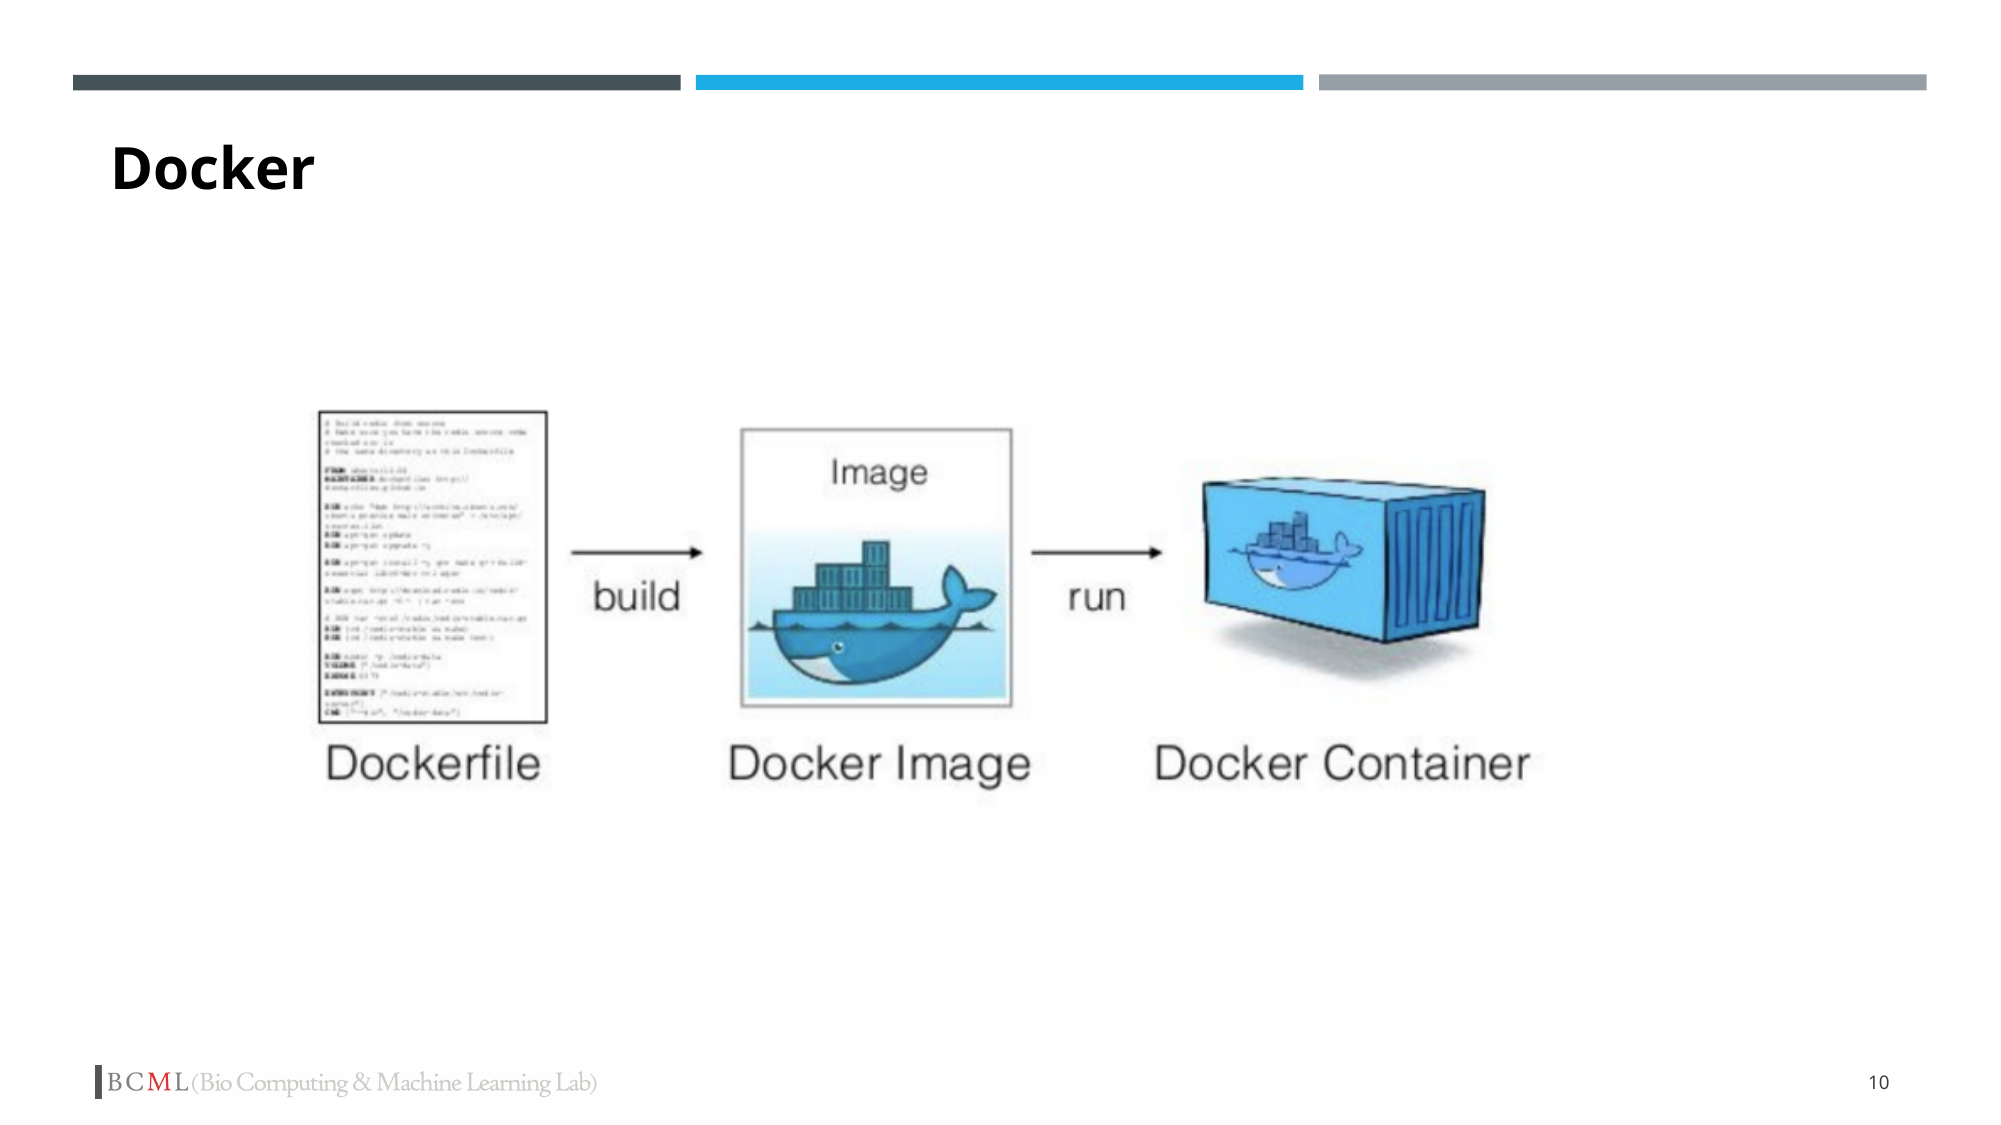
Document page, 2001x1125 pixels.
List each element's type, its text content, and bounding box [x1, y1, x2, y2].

text_box Docker [95, 123, 806, 209]
slide_number 10 [1732, 1053, 1905, 1114]
picture [94, 1064, 601, 1099]
picture [233, 240, 1582, 909]
